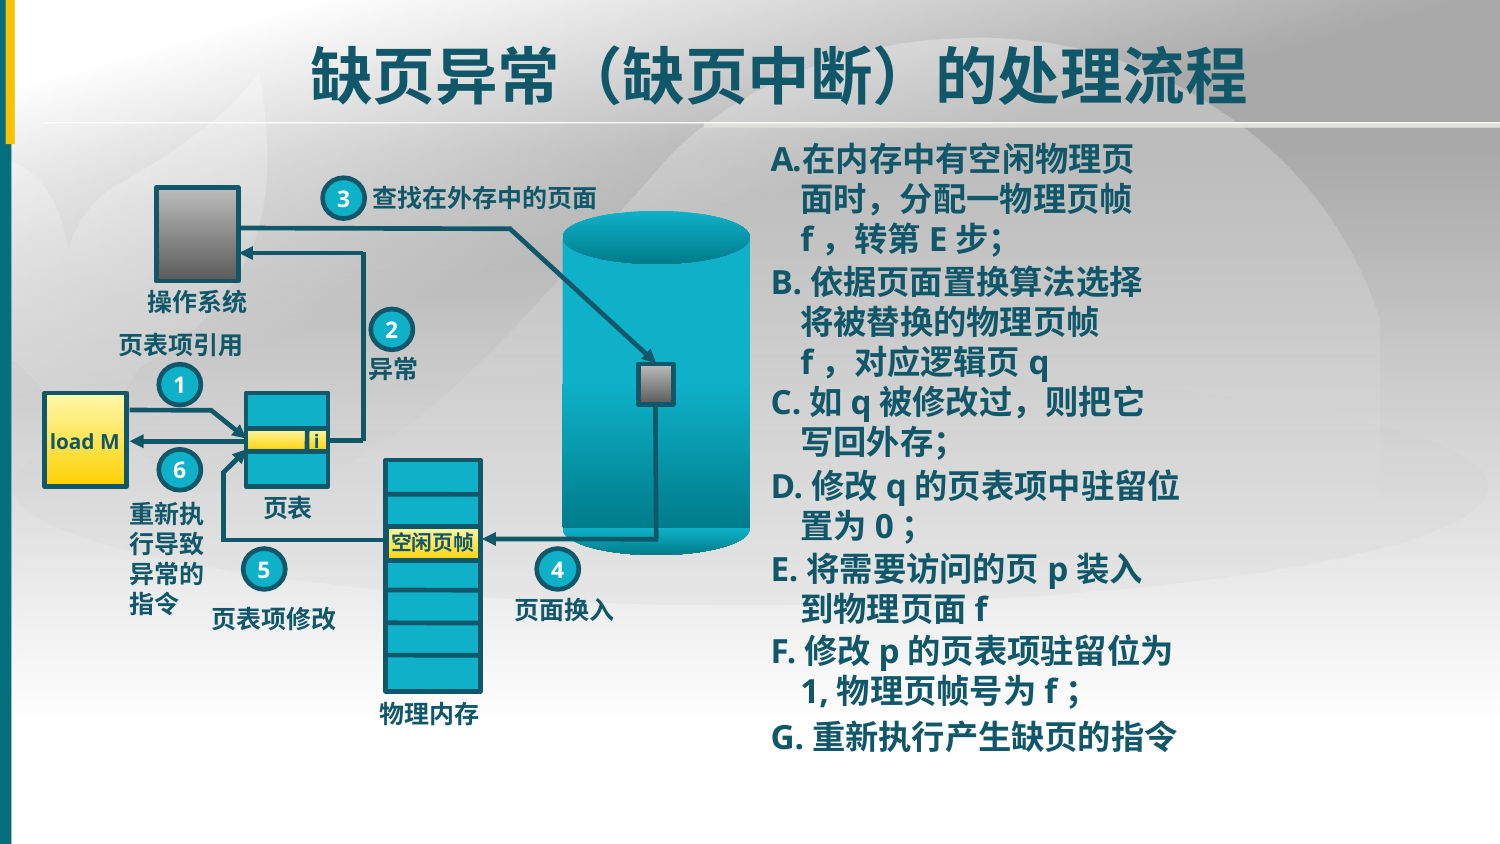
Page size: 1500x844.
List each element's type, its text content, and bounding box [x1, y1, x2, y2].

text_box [481, 404, 659, 540]
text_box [114, 441, 168, 629]
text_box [322, 174, 639, 221]
text_box E.将需要访问的页p装入到物理页面f [755, 540, 1188, 622]
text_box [132, 187, 286, 326]
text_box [129, 392, 429, 531]
text_box 在内存中有空闲物理页面时，分配一物理页帧f，转第E步； [755, 130, 1176, 253]
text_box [522, 548, 675, 633]
text_box D.修改q的页表项中驻留位置为0； [755, 457, 1199, 553]
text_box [173, 449, 386, 643]
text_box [353, 308, 445, 392]
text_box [34, 392, 128, 487]
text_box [274, 251, 364, 391]
text_box G.重新执行产生缺页的指令 [755, 709, 1211, 764]
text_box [364, 459, 518, 737]
text_box F.修改p的页表项驻留位为1,物理页帧号为f； [755, 622, 1211, 709]
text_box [290, 210, 751, 556]
text_box B.依据页面置换算法选择将被替换的物理页帧f，对应逻辑页q [755, 253, 1176, 374]
text_box 缺页异常（缺页中断）的处理流程 [281, 35, 1278, 122]
picture [0, 0, 1500, 844]
text_box C.如q被修改过，则把它写回外存； [755, 374, 1188, 457]
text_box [103, 322, 269, 391]
